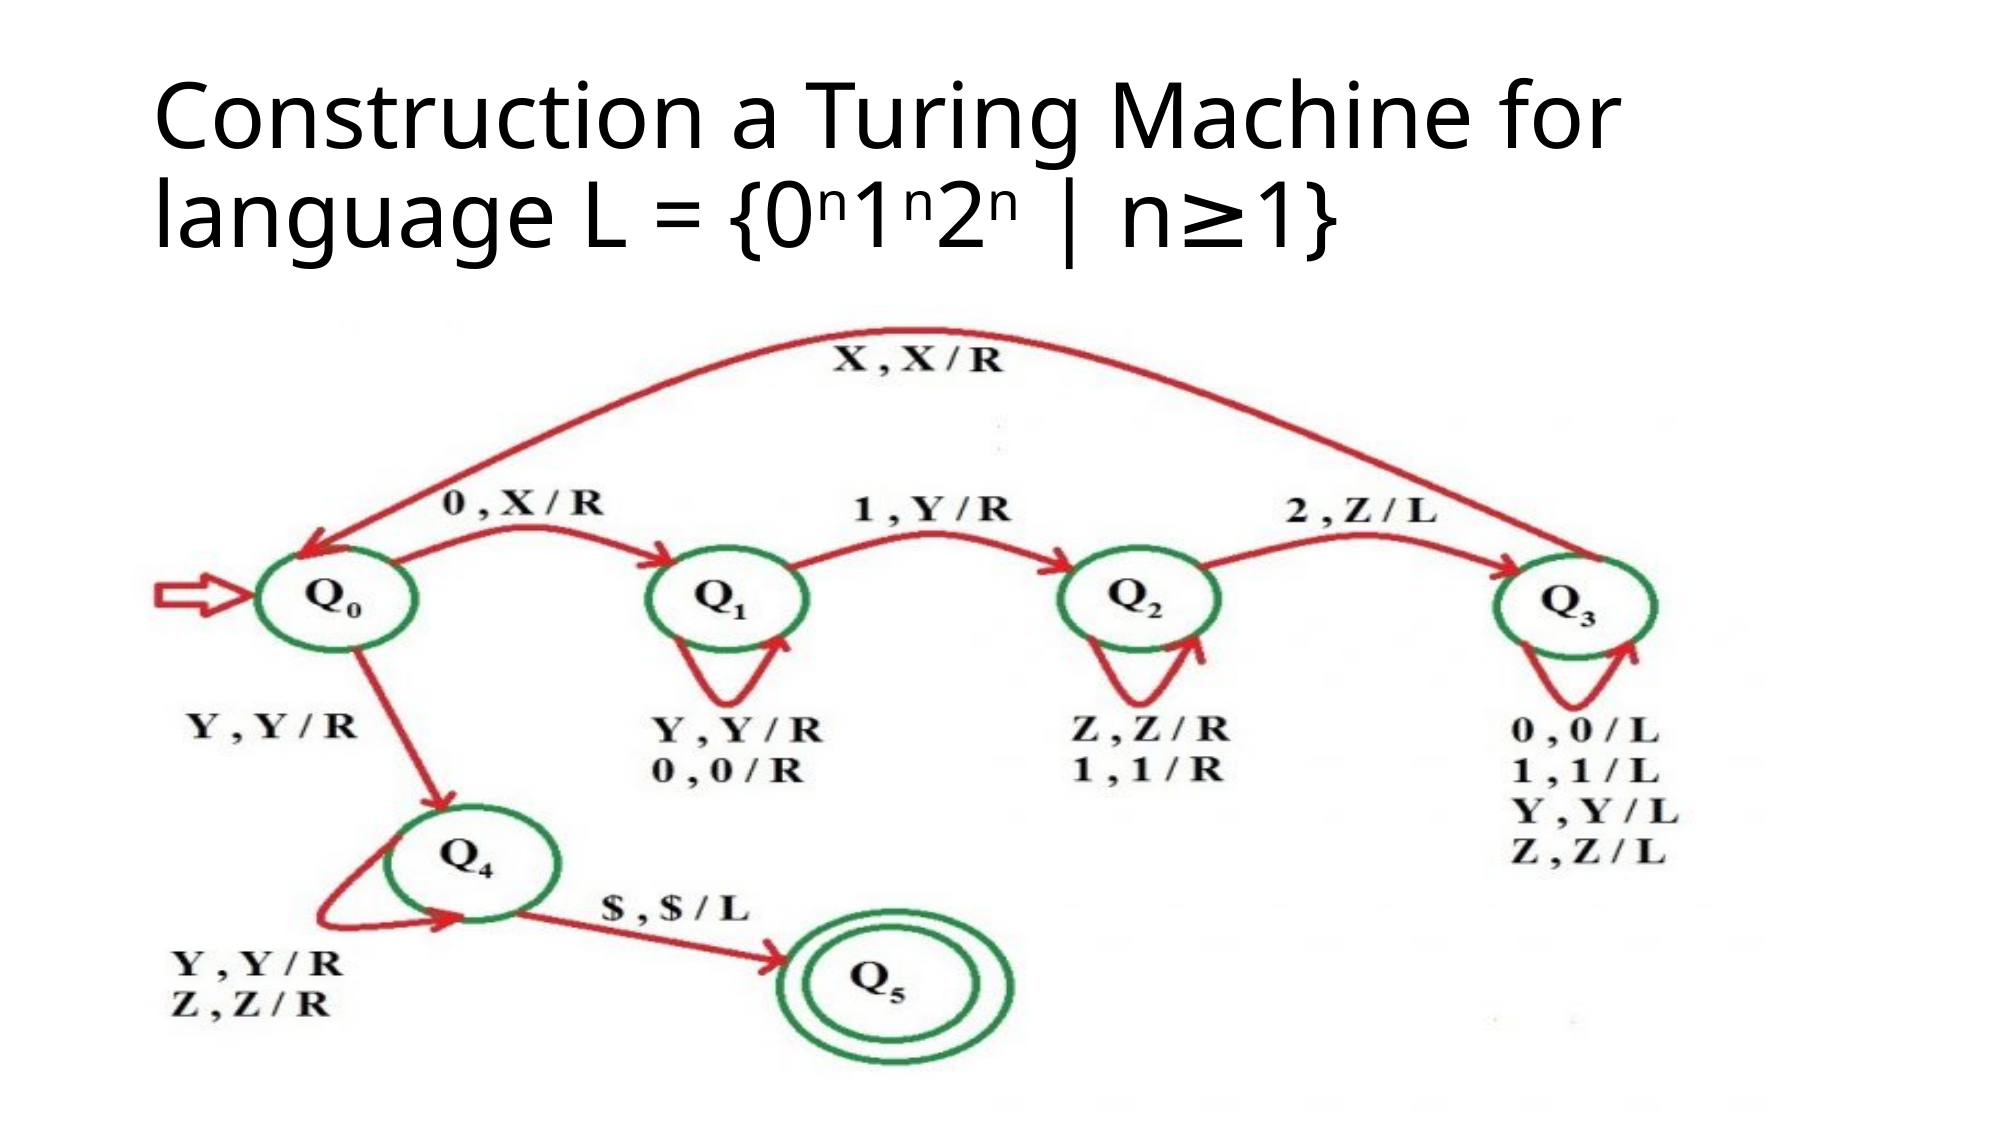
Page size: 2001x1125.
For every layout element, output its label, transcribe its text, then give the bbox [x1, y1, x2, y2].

title Construction a Turing Machine for language L = {0n1n2n | n≥1} [137, 59, 1863, 278]
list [112, 305, 1800, 1111]
